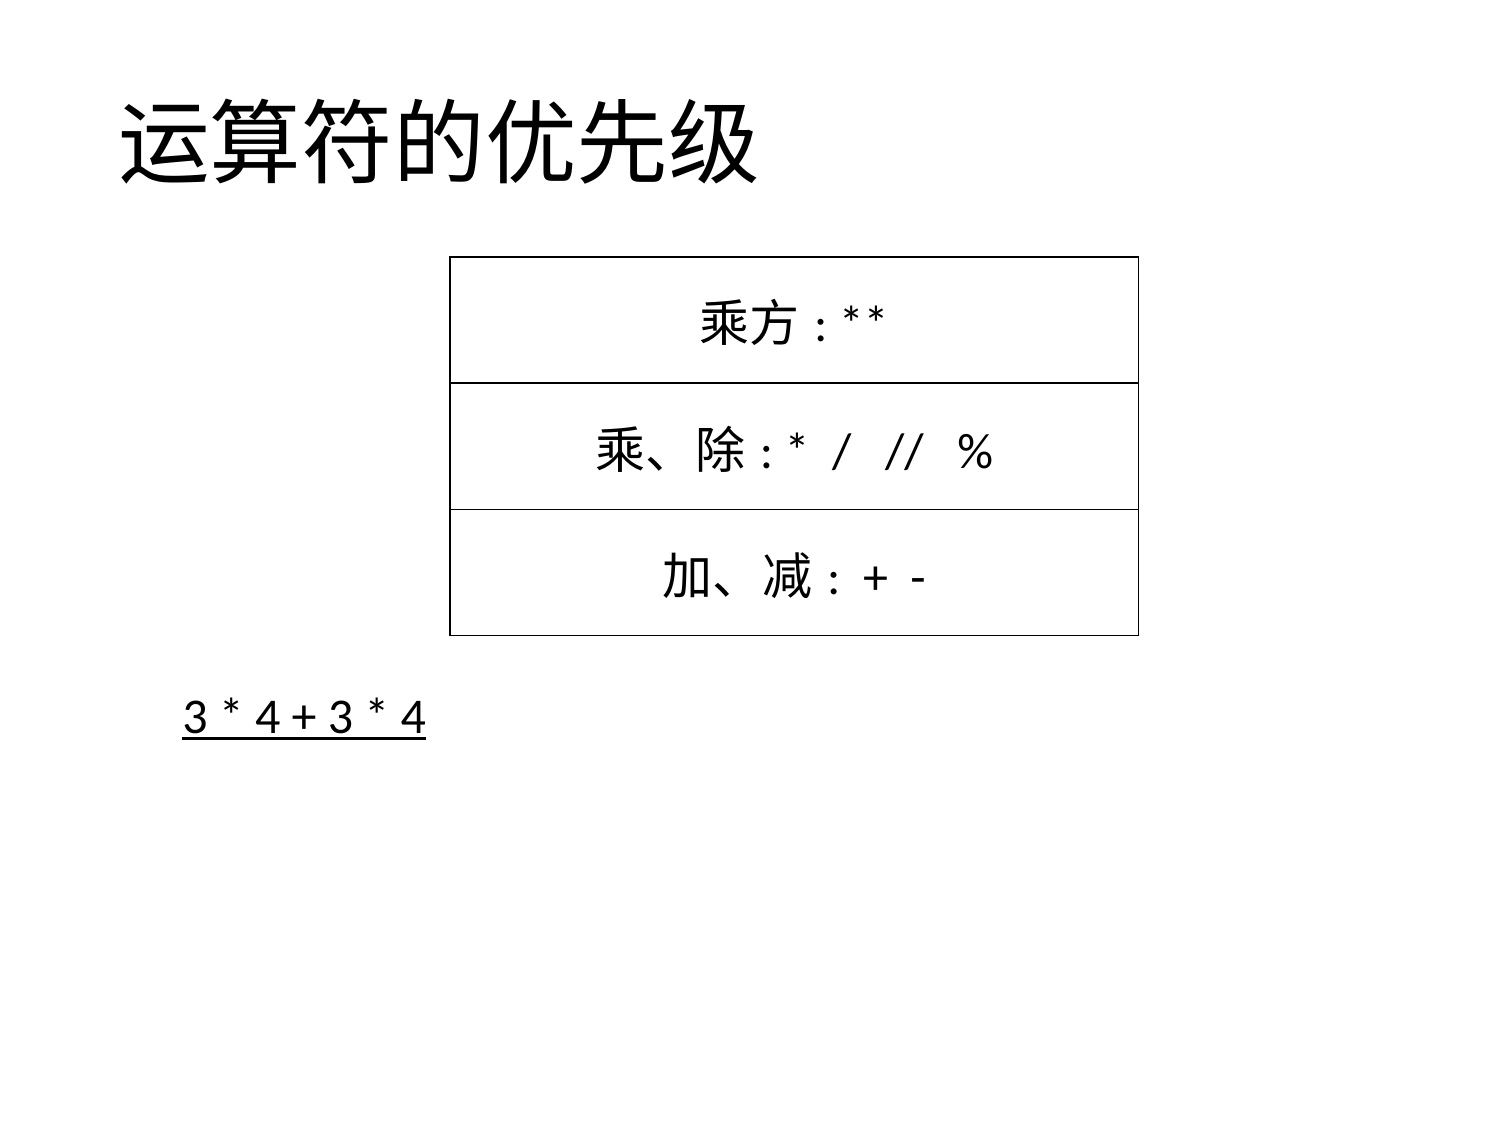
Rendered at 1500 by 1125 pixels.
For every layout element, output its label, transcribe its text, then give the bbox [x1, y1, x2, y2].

text_box 3 * 4 + 3 * 4 [167, 675, 1360, 751]
title 运算符的优先级 [103, 59, 1397, 235]
table_cell 乘、除: * / // % [451, 384, 1138, 509]
table_header 乘方: ** [451, 258, 1138, 382]
table_cell 加、减: + - [451, 510, 1138, 635]
